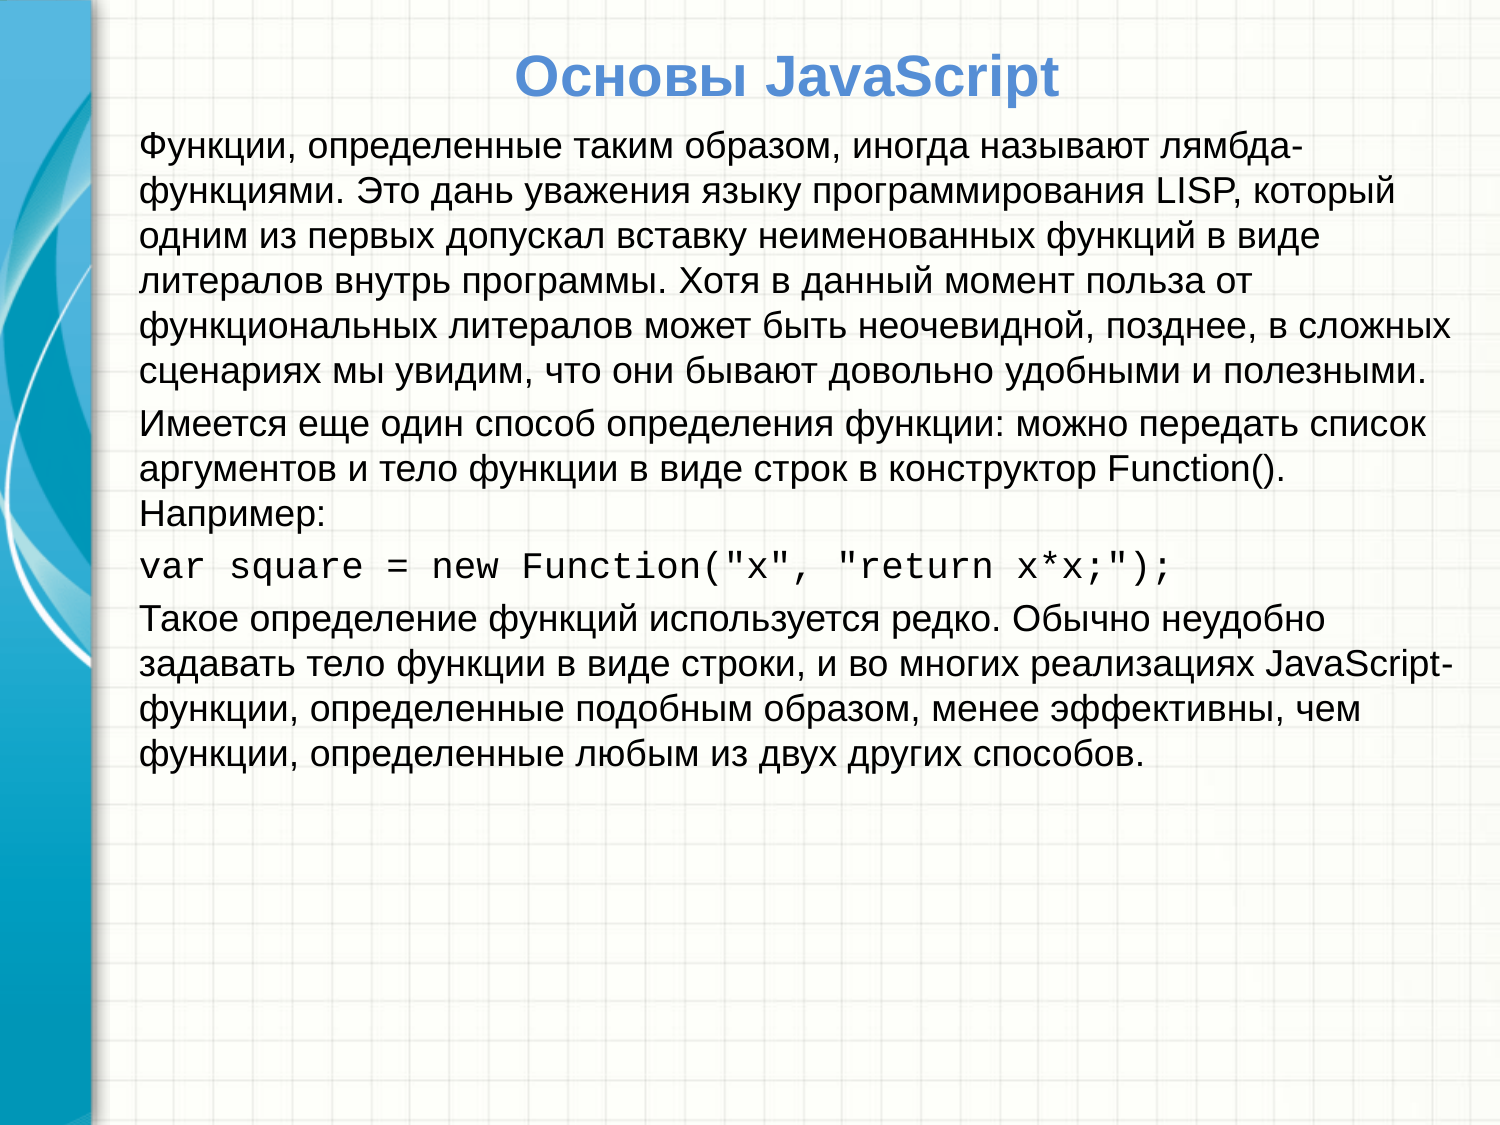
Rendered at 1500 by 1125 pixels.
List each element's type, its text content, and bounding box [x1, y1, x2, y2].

picture [0, 0, 1500, 1125]
title Основы JavaScript [125, 44, 1450, 102]
list Функции, определенные таким образом, иногда называют лямбда-функциями. Это дань уважения языку программирования LISP, который одним из первых допускал вставку неименованных функций в виде литералов внутрь программы. Хотя в данный момент польза от функциональных литералов может быть неочевидной, позднее, в сложных сценариях мы увидим, что они бывают довольно удобными и полезными. Имеется еще один способ определения функции: можно передать список аргументов и тело функции в виде строк в конструктор Function(). Например: var square = new Function("x", "return x*x;"); Такое определение функций используется редко. Обычно неудобно задавать тело функции в виде строки, и во многих реализациях JavaScript-функции, определенные подобным образом, менее эффективны, чем функции, определенные любым из двух других способов. [123, 113, 1471, 1059]
